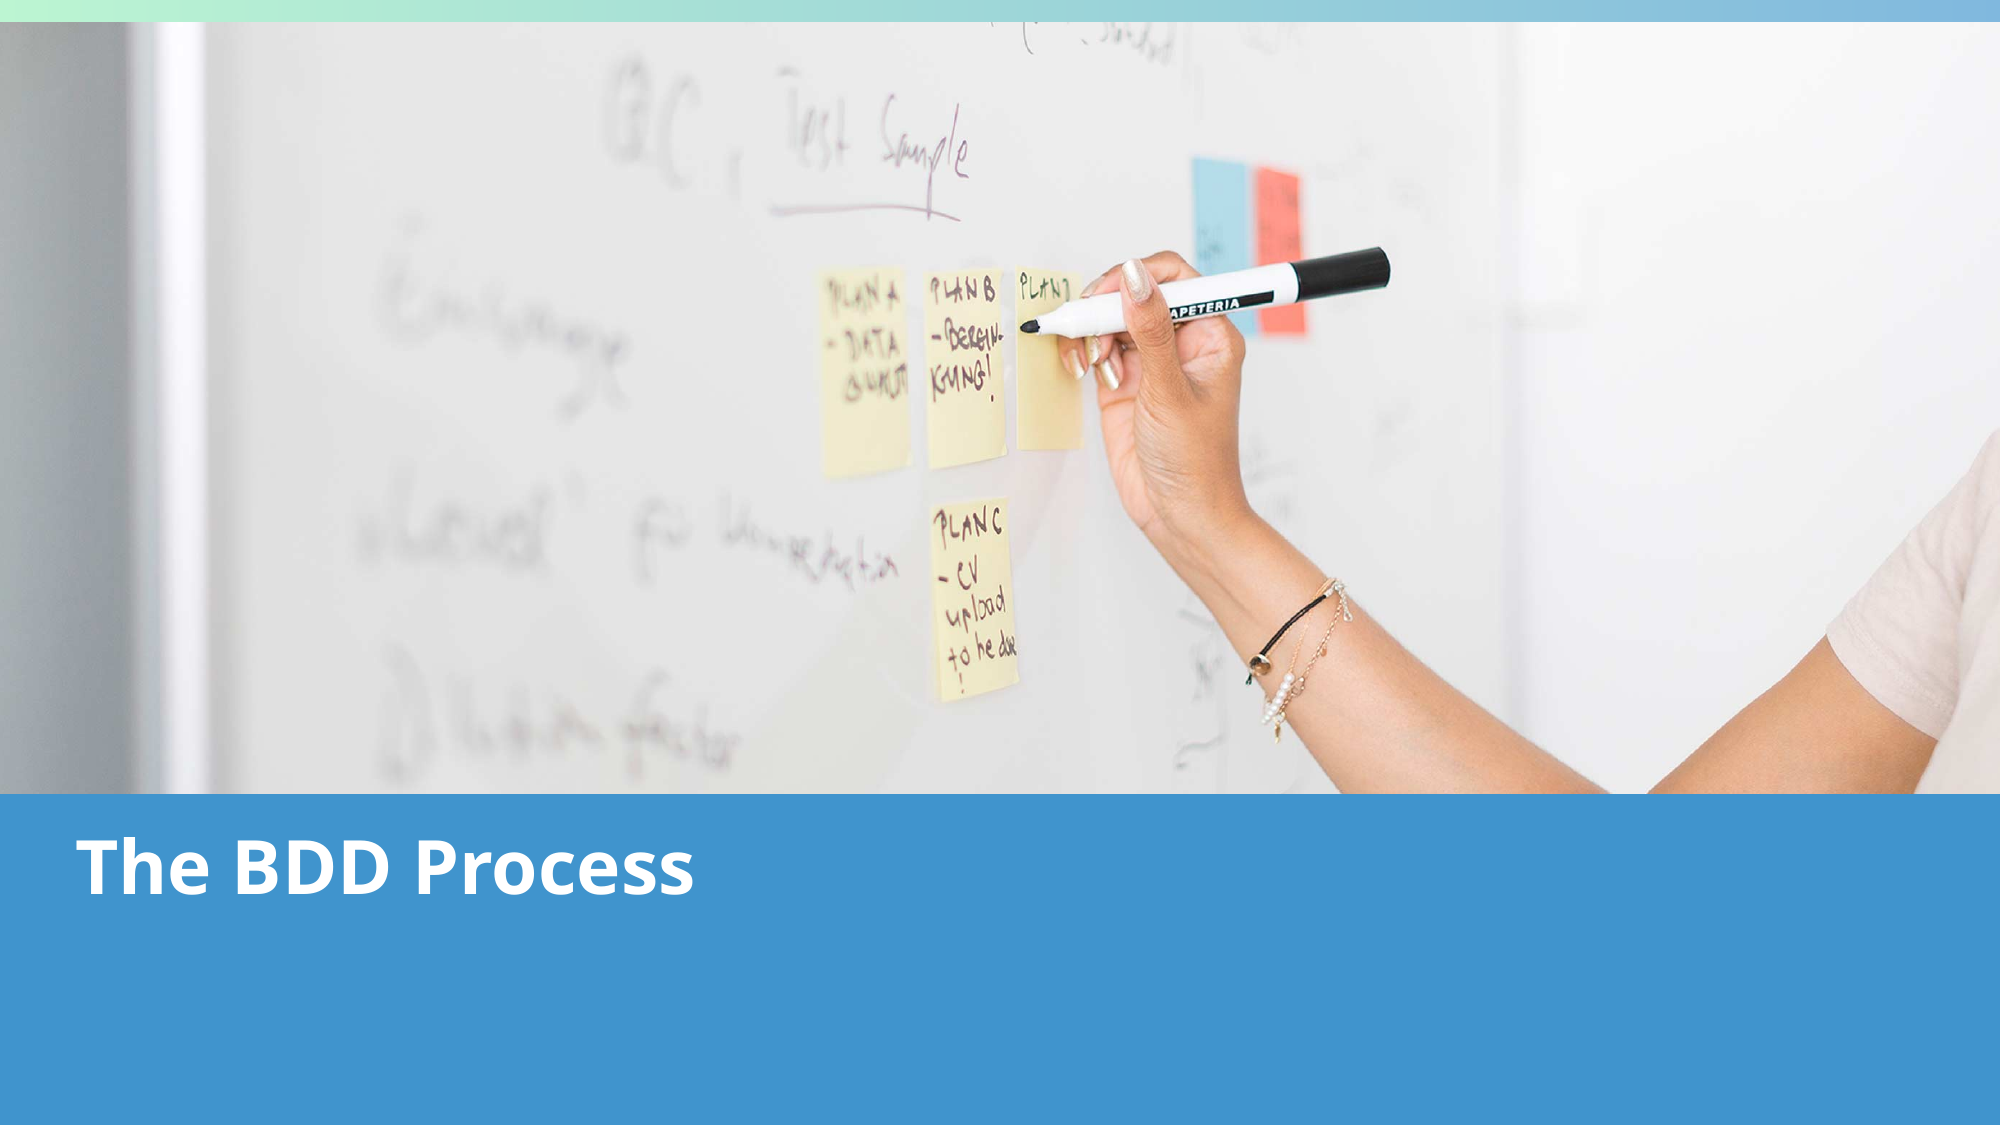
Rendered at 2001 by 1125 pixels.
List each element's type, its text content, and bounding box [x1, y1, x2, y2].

title The BDD Process [60, 822, 1934, 917]
picture [0, 22, 2000, 794]
